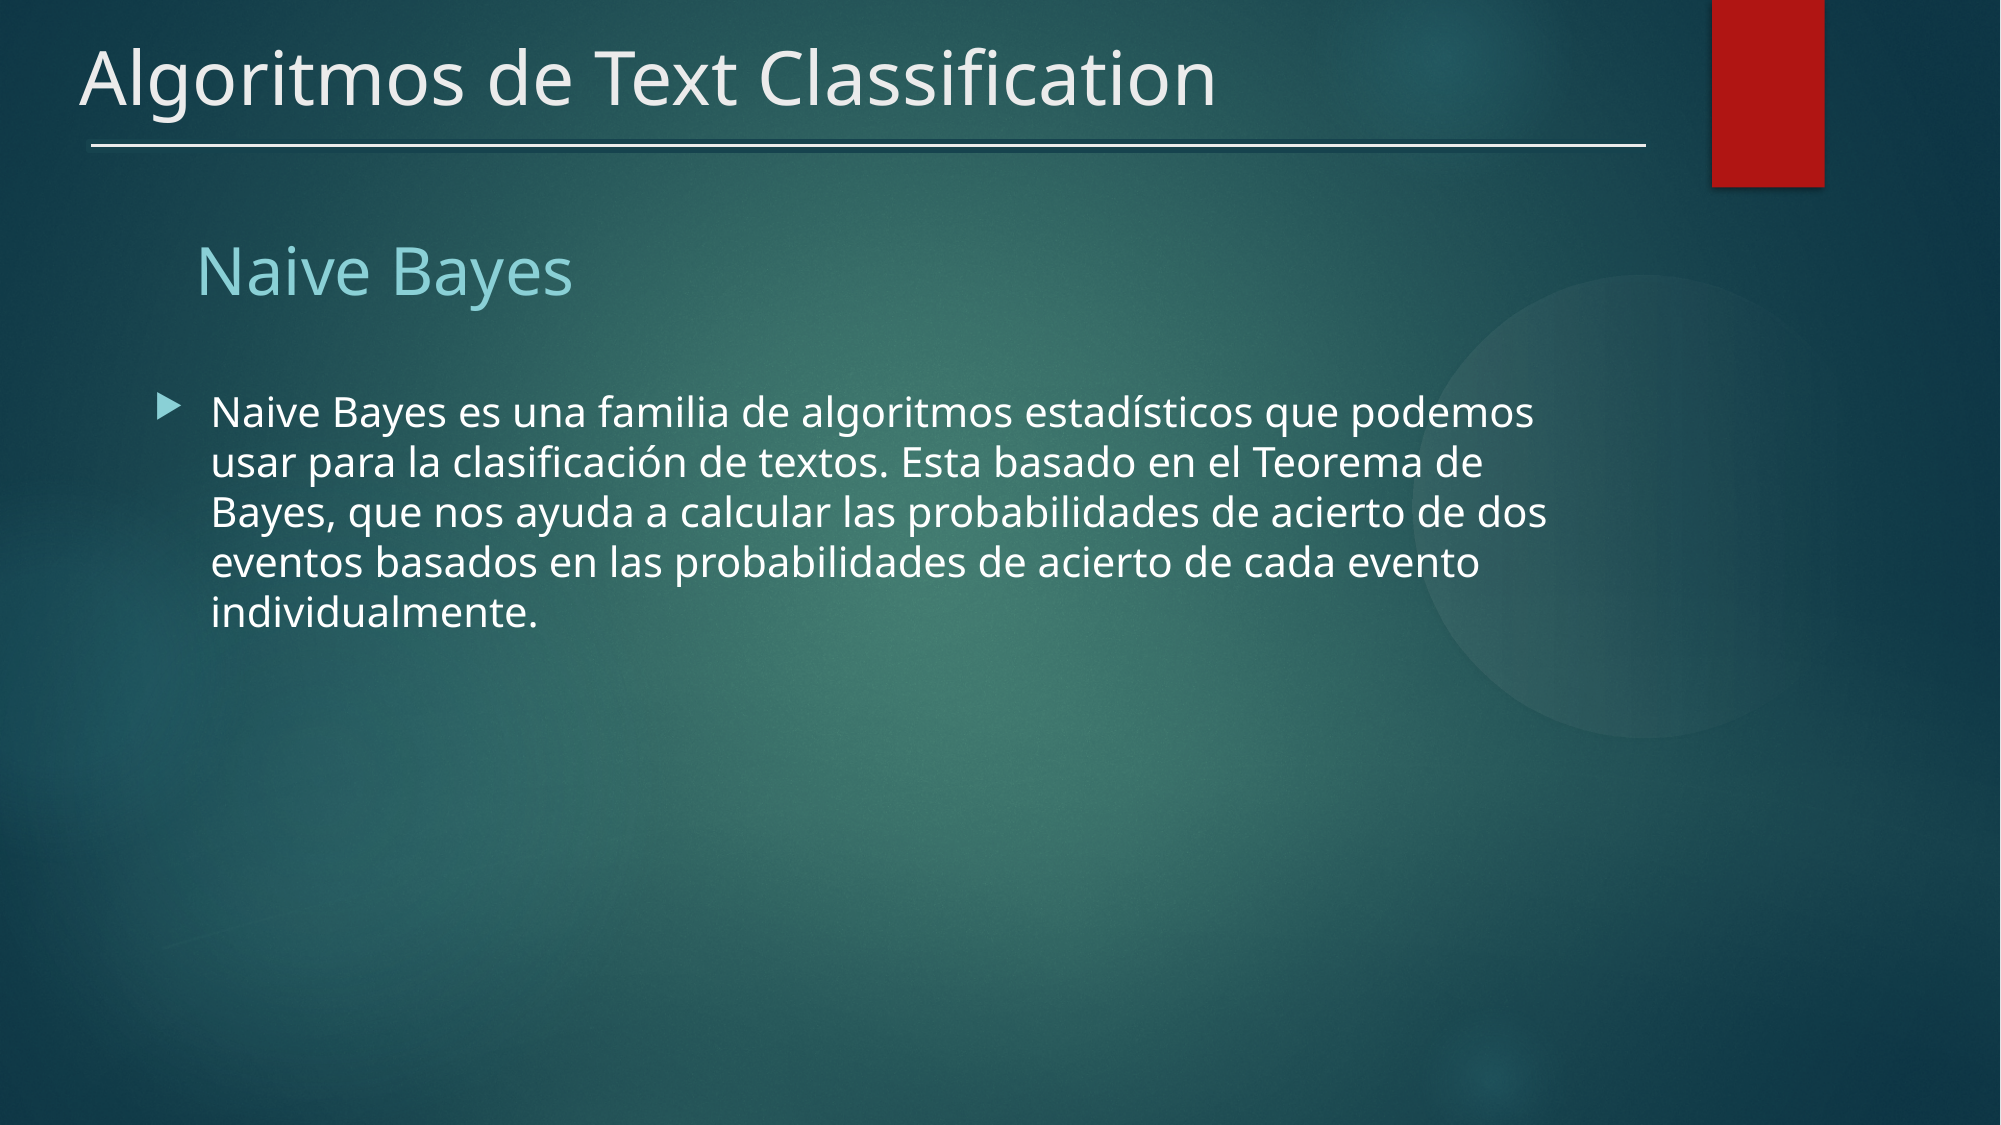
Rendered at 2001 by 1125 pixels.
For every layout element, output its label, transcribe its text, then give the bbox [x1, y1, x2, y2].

text_box [86, 139, 1651, 151]
text_box [64, 21, 1607, 179]
text_box Naive Bayes es una familia de algoritmos estadísticos que podemos usar para la clasificación de textos. Esta basado en el Teorema de Bayes, que nos ayuda a calcular las probabilidades de acierto de dos eventos basados en las probabilidades de acierto de cada evento individualmente. [139, 377, 1607, 1067]
text_box Naive Bayes [181, 221, 1724, 378]
picture [0, 0, 2001, 1125]
